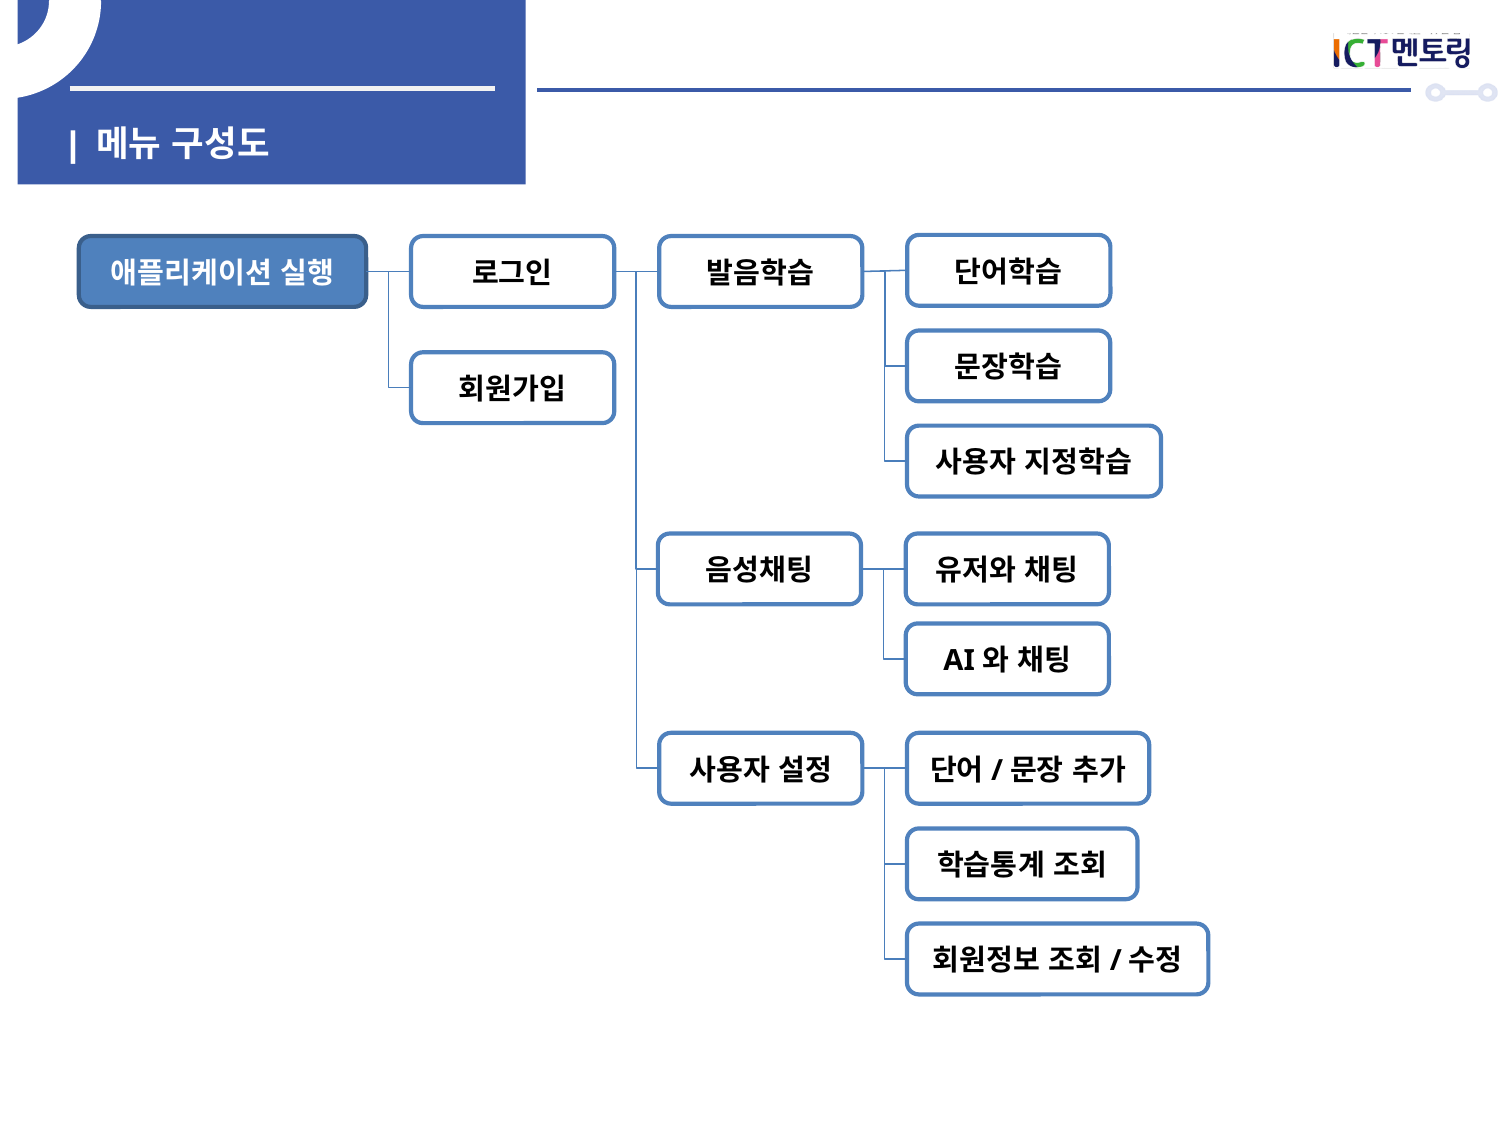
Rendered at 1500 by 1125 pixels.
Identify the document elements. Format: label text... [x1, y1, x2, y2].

text_box [16, 0, 528, 186]
table_cell 문제 생성 [862, 272, 907, 278]
text_box 유저와 채팅 [903, 531, 1112, 607]
text_box 음성채팅 [664, 531, 864, 607]
text_box 발음학습 [657, 233, 865, 310]
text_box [862, 279, 908, 462]
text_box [614, 276, 660, 769]
text_box 회원정보 조회/수정 [904, 921, 1211, 997]
text_box 회원가입 [408, 350, 607, 426]
text_box 단어/문장 추가 [904, 730, 1152, 806]
text_box 사용자 설정 [657, 730, 865, 806]
text_box | 메뉴 구성도 [53, 113, 538, 159]
text_box 사용자 지정학습 [904, 423, 1164, 499]
picture [1301, 33, 1500, 114]
text_box 애플리케이션 실행 [76, 233, 369, 310]
text_box AI와 채팅 [903, 621, 1112, 697]
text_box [862, 773, 908, 960]
text_box 학습통계 조회 [912, 826, 1140, 902]
text_box 단어학습 [905, 232, 1113, 308]
text_box 로그인 [408, 233, 617, 310]
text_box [365, 271, 412, 388]
text_box 문장학습 [912, 328, 1113, 404]
text_box [0, 0, 102, 99]
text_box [860, 575, 906, 660]
